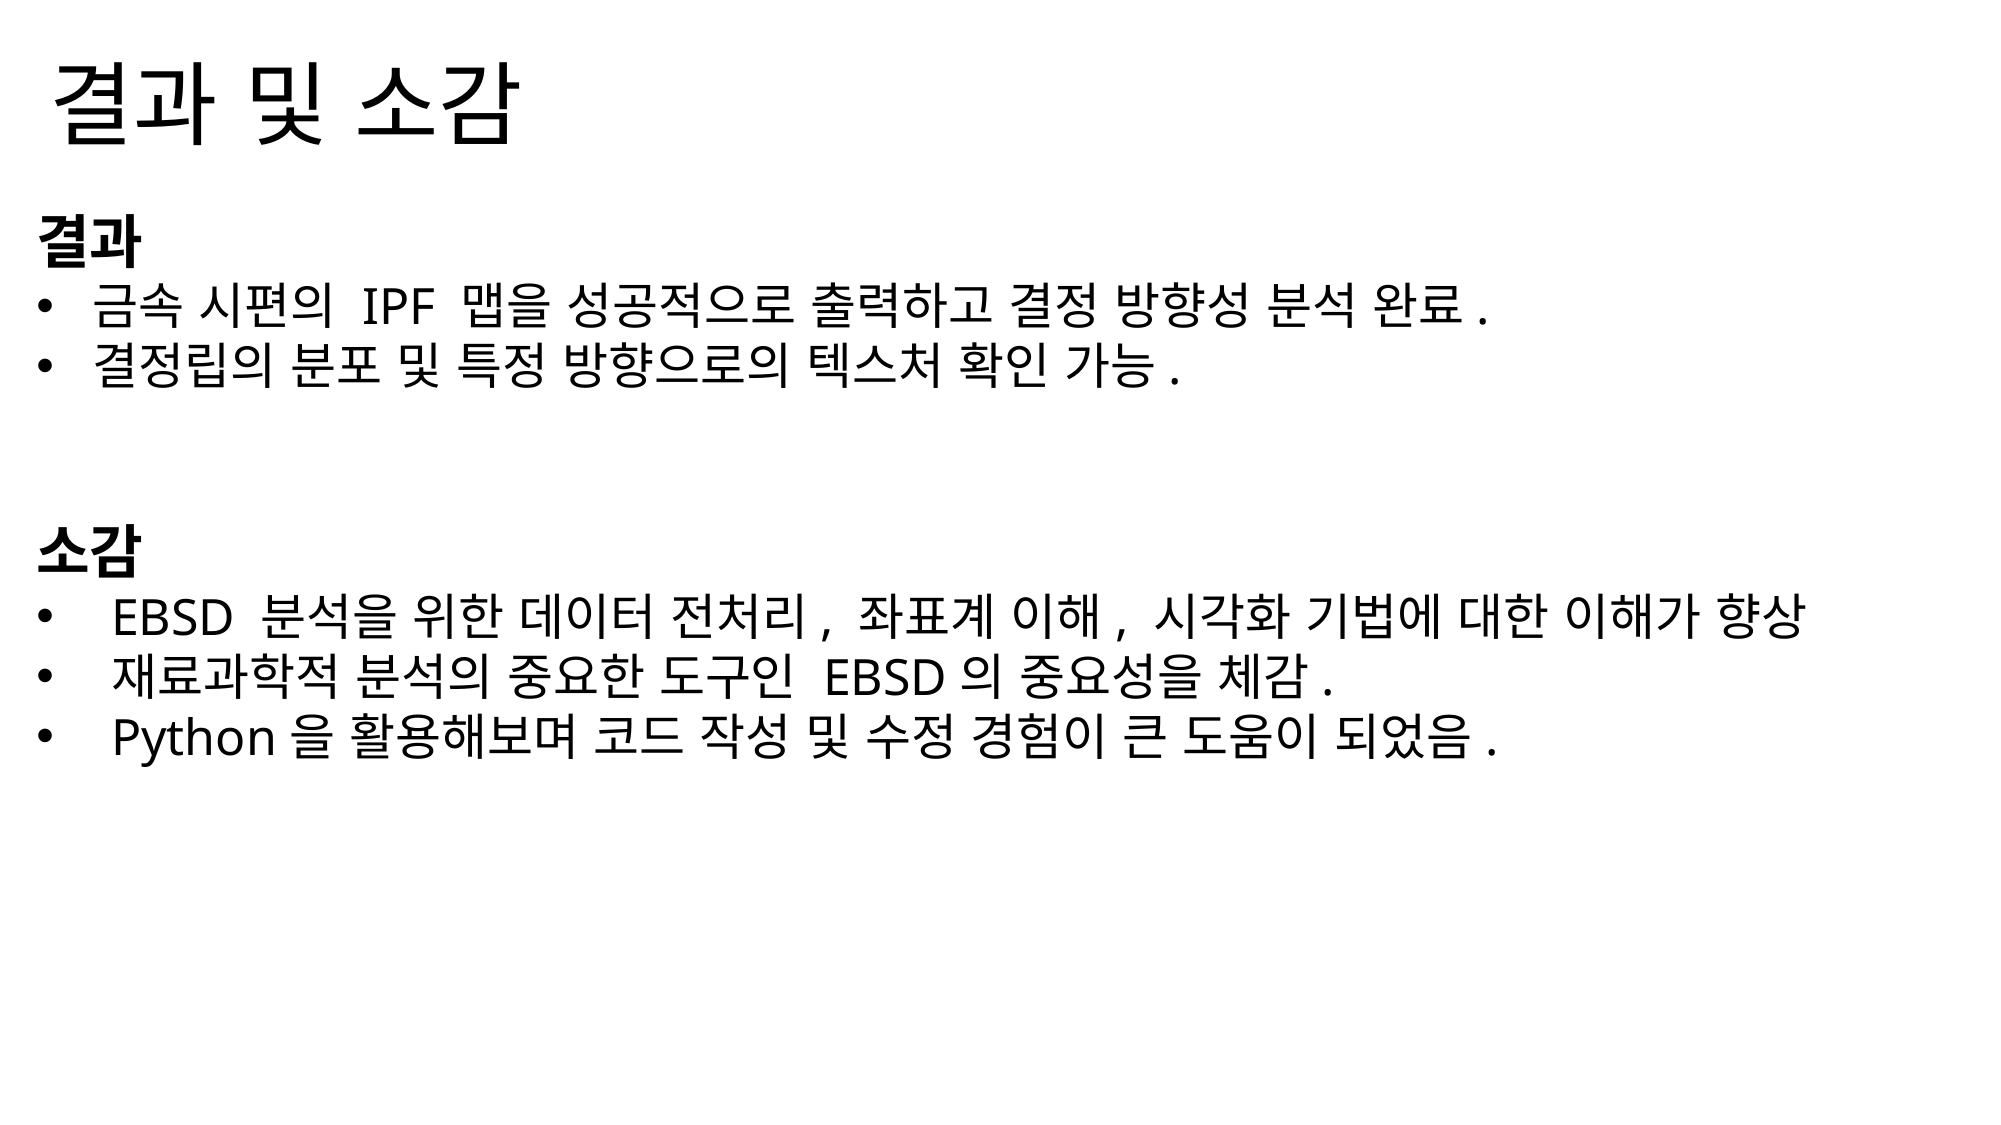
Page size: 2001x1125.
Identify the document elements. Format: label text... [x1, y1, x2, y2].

text_box 결과 금속 시편의 IPF 맵을 성공적으로 출력하고 결정 방향성 분석 완료. 결정립의 분포 및 특정 방향으로의 텍스처 확인 가능. 소감 EBSD 분석을 위한 데이터 전처리, 좌표계 이해, 시각화 기법에 대한 이해가 향상 재료과학적 분석의 중요한 도구인 EBSD의 중요성을 체감. Python을 활용해보며 코드 작성 및 수정 경험이 큰 도움이 되었음. [21, 197, 1982, 773]
text_box 결과 및 소감 [34, 0, 1760, 197]
